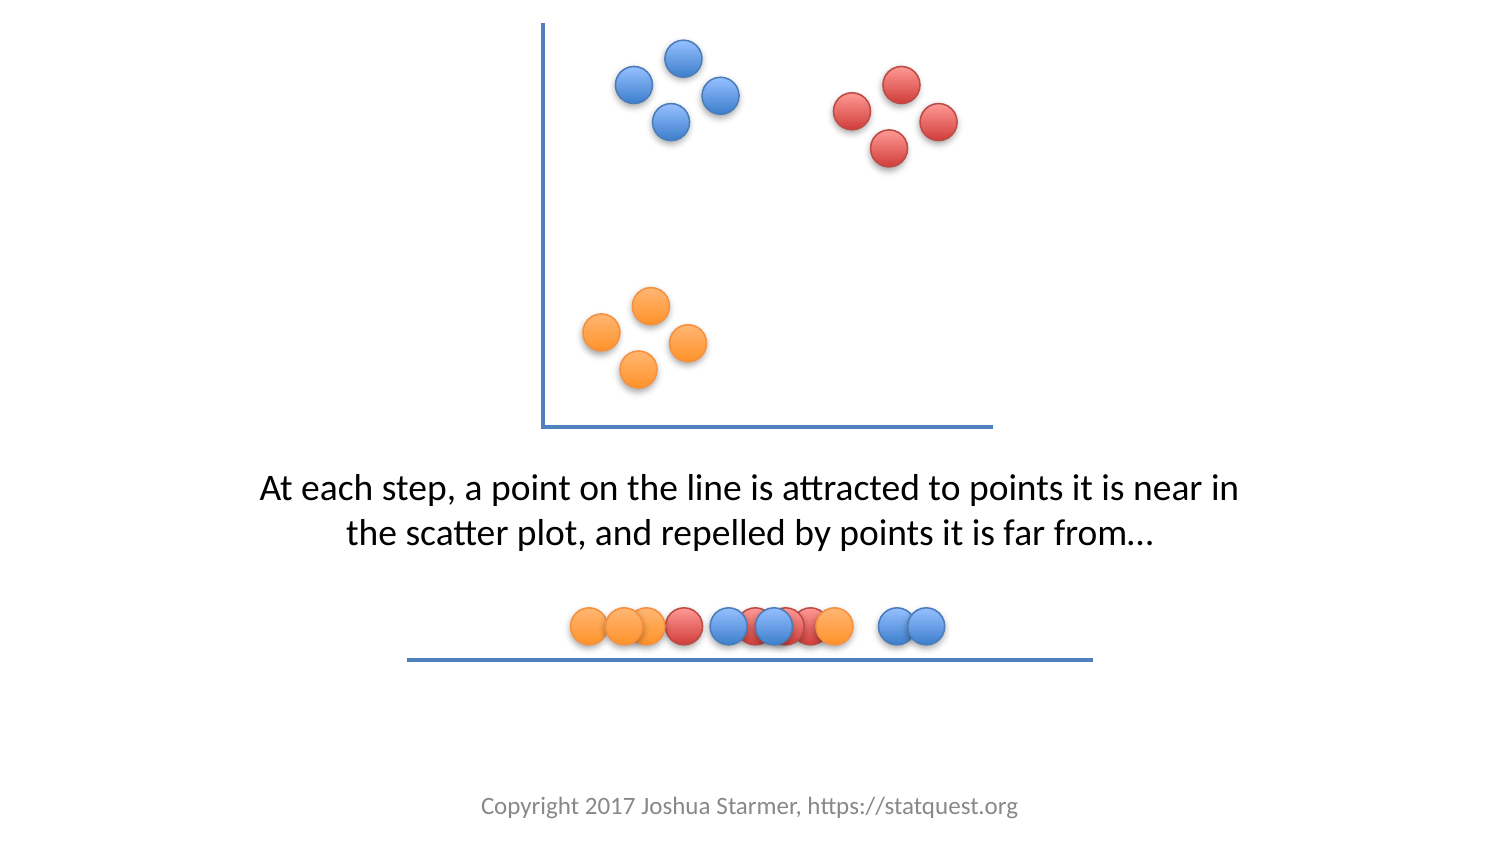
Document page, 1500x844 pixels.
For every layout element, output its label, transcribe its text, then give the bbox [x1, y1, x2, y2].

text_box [582, 39, 958, 389]
text_box At each step, a point on the line is attracted to points it is near in the scatter plot, and repelled by points it is far from… [235, 455, 1265, 561]
text_box [755, 607, 793, 645]
text_box [570, 607, 604, 645]
text_box [815, 607, 854, 645]
text_box [805, 631, 816, 645]
text_box [744, 607, 762, 620]
text_box [878, 607, 910, 645]
text_box [667, 607, 703, 645]
text_box [605, 607, 643, 645]
text_box [784, 607, 805, 643]
footer Copyright 2017 Joshua Starmer, https://statquest.org [454, 782, 1046, 827]
text_box [907, 607, 945, 645]
text_box [710, 607, 748, 645]
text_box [745, 611, 762, 645]
text_box [800, 607, 820, 628]
text_box [637, 607, 666, 645]
